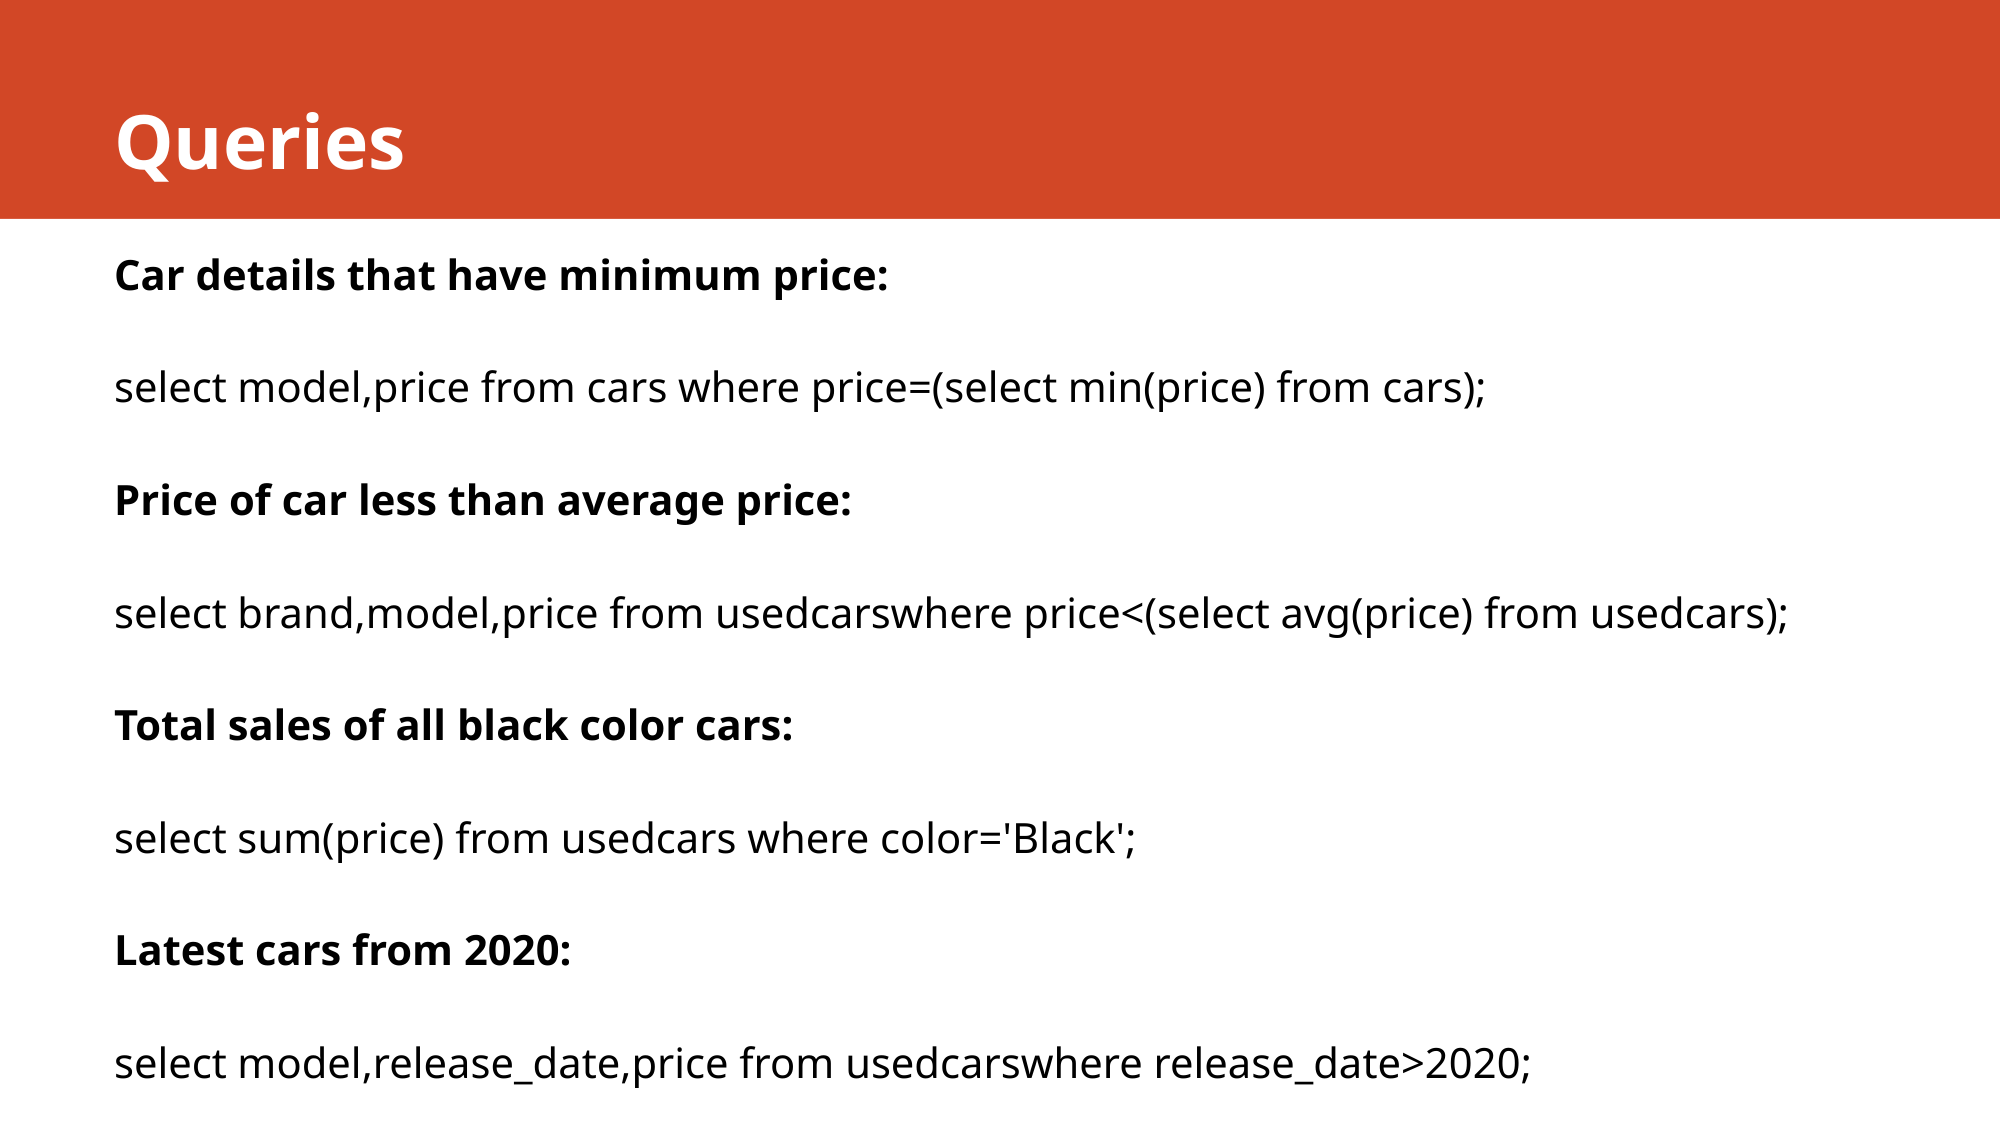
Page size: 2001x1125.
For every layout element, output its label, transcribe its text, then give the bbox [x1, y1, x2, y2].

title Queries [99, 0, 1863, 192]
list Car details that have minimum price: select model,price from cars where price=(select min(price) from cars); Price of car less than average price: select brand,model,price from usedcarswhere price<(select avg(price) from usedcars); Total sales of all black color cars: select sum(price) from usedcars where color='Black'; Latest cars from 2020: select model,release_date,price from usedcarswhere release_date>2020; [99, 215, 1839, 1110]
